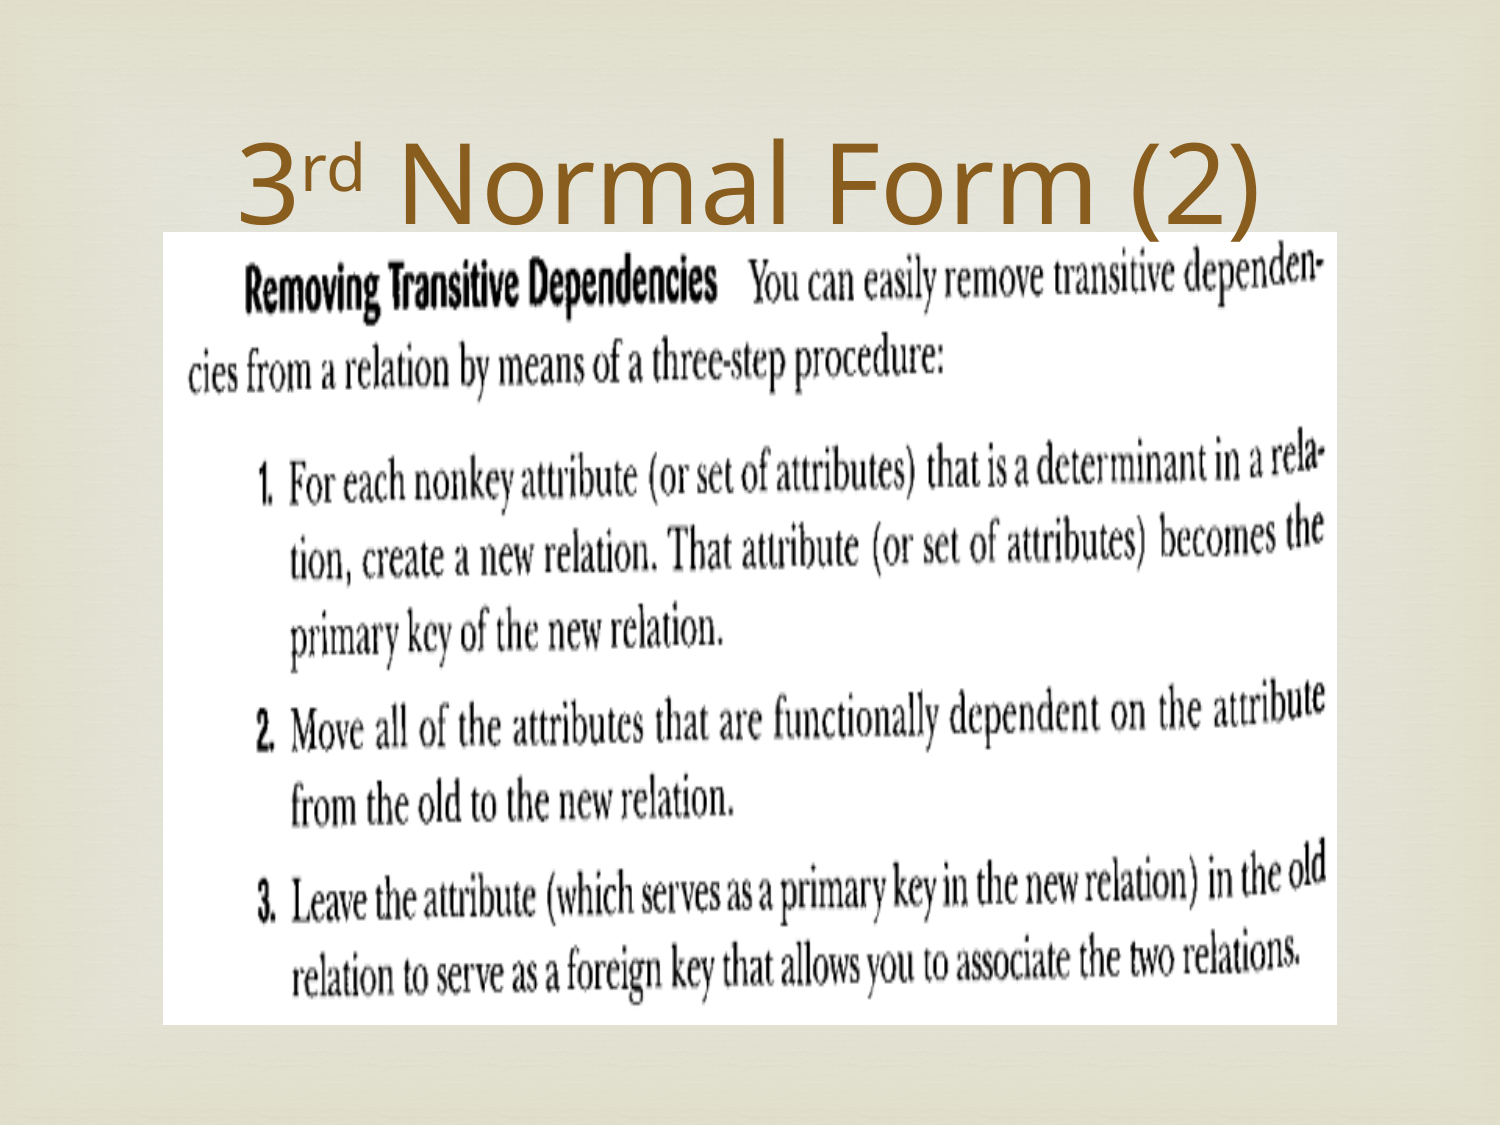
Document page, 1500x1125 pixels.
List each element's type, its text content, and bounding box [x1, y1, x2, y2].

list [162, 232, 1338, 1026]
title 3rd Normal Form (2) [112, 93, 1386, 267]
